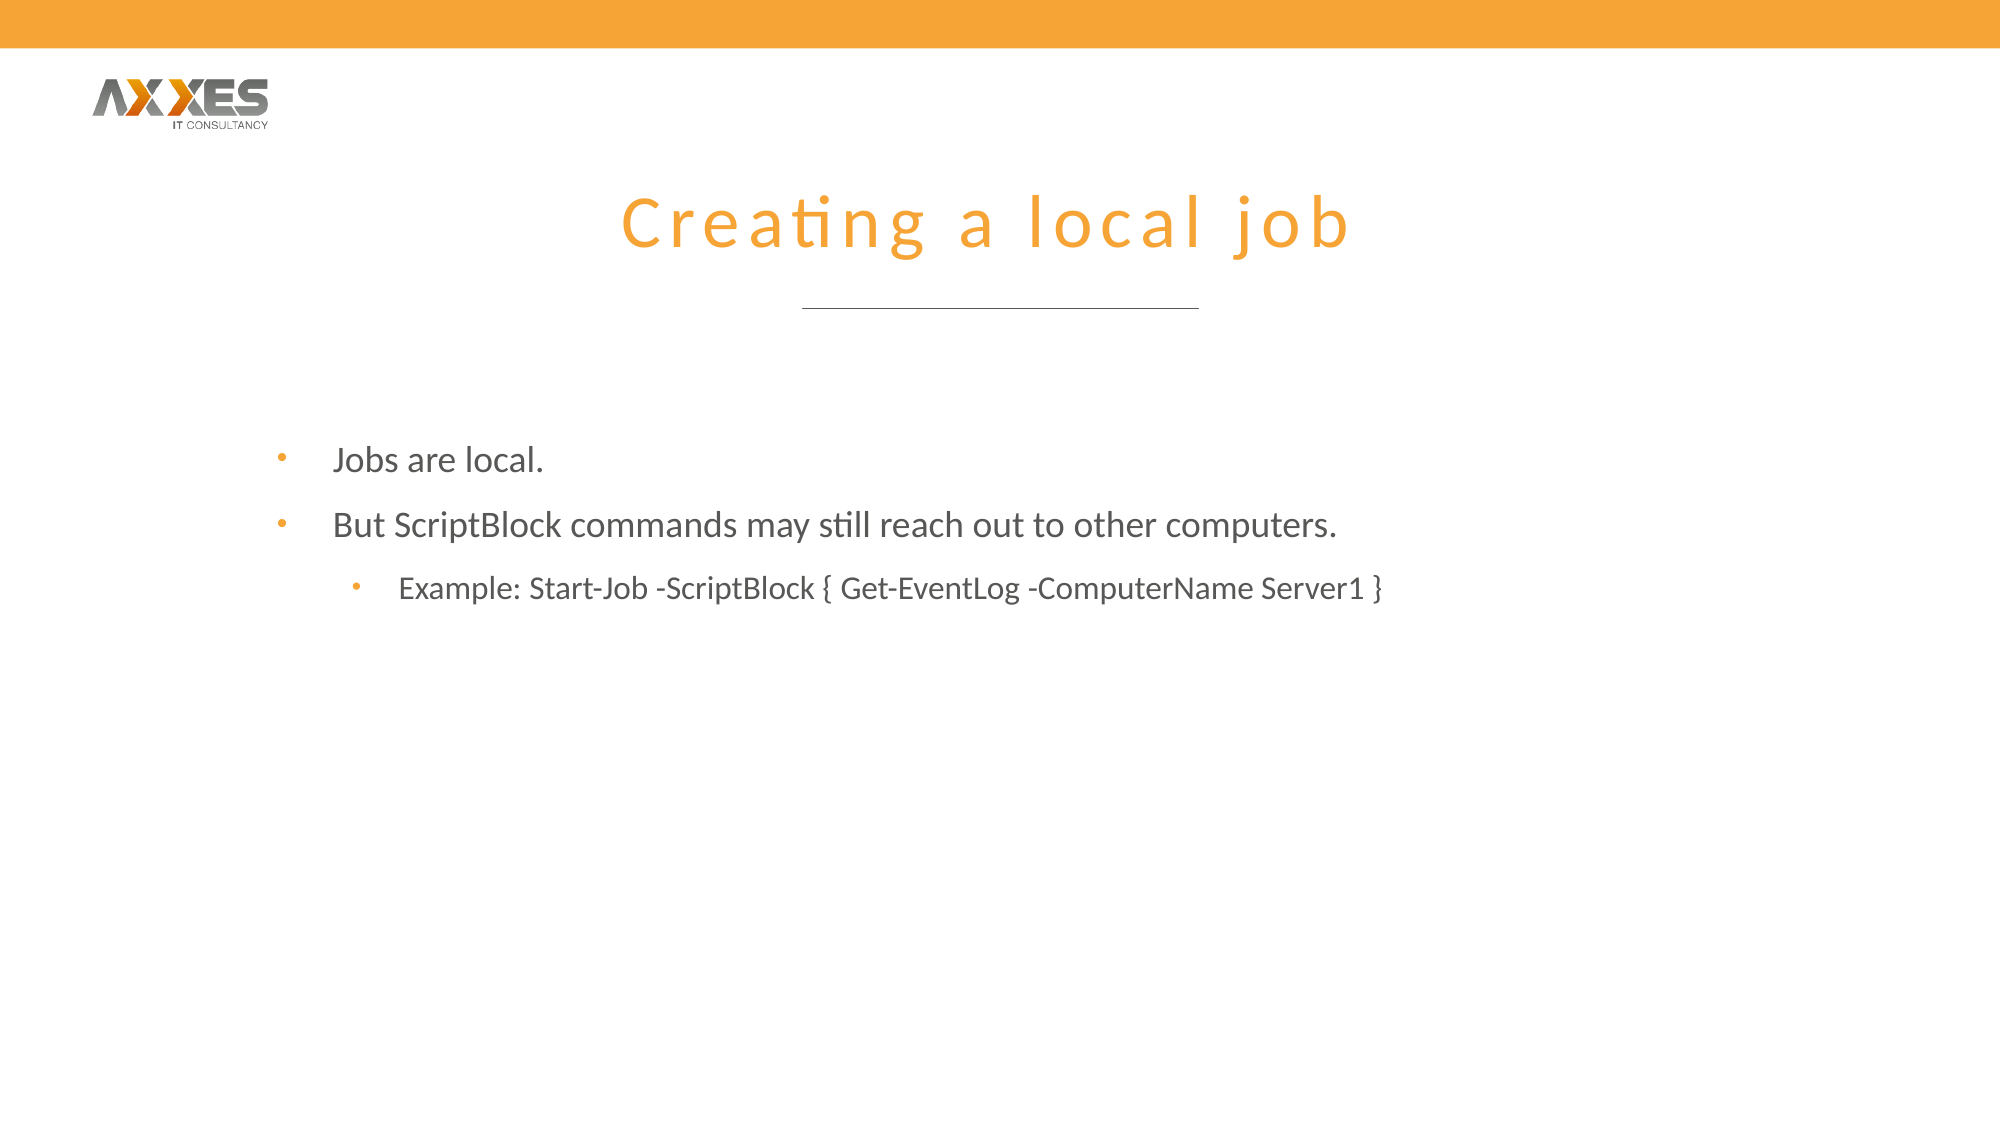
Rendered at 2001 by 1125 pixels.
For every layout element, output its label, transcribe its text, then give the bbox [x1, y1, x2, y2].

picture [92, 79, 268, 129]
list Jobs are local. But ScriptBlock commands may still reach out to other computers. Example: Start-Job -ScriptBlock { Get-EventLog -ComputerName Server1 } [261, 427, 1710, 988]
title Creating a local job [267, 159, 1705, 276]
